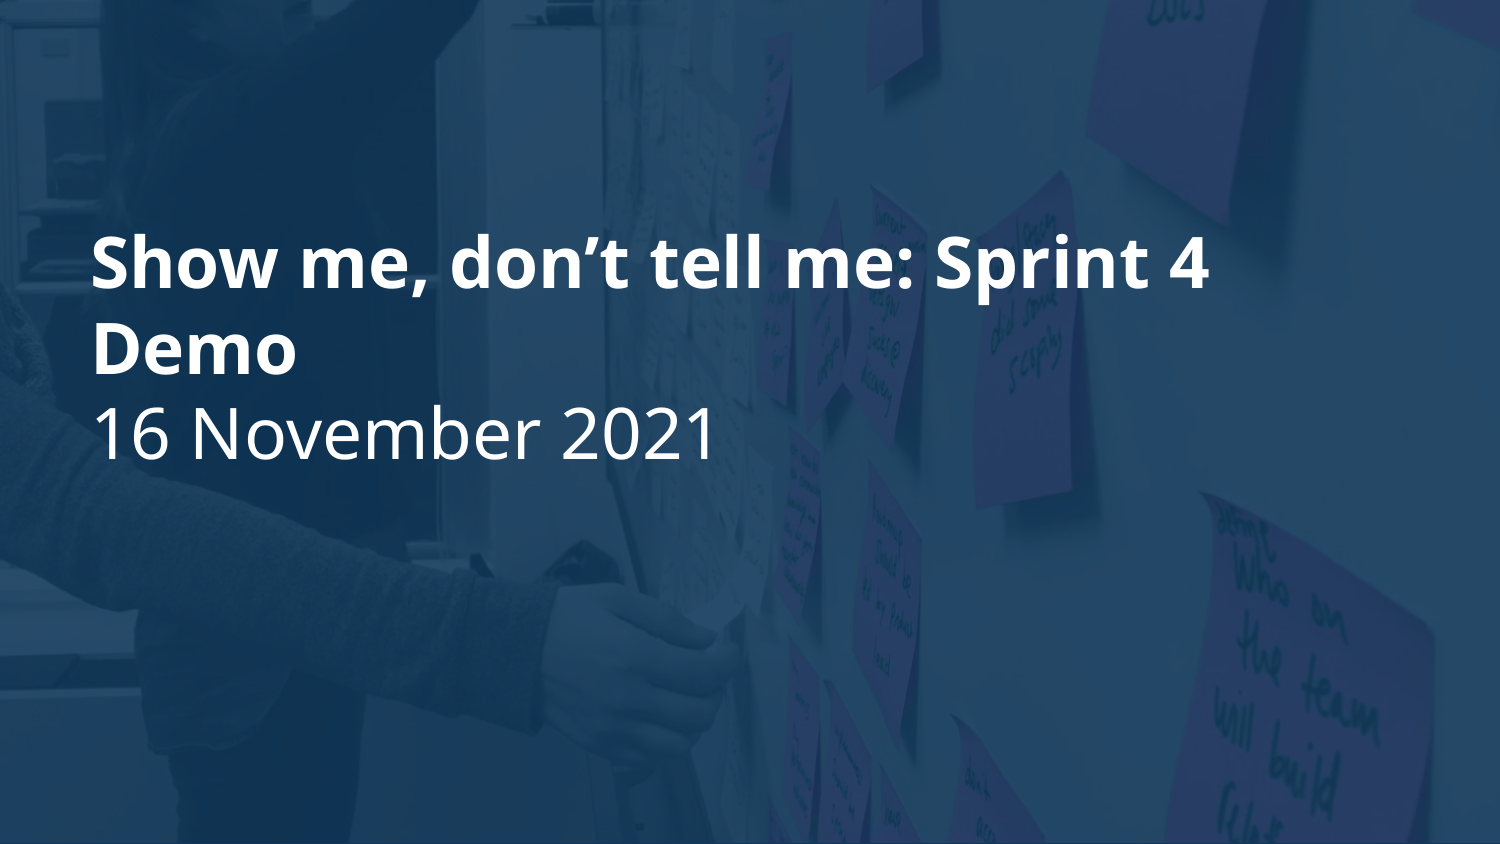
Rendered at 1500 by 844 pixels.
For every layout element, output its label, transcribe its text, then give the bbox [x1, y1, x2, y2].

title Show me, don’t tell me: Sprint 4 Demo 16 November 2021 [75, 209, 1313, 482]
